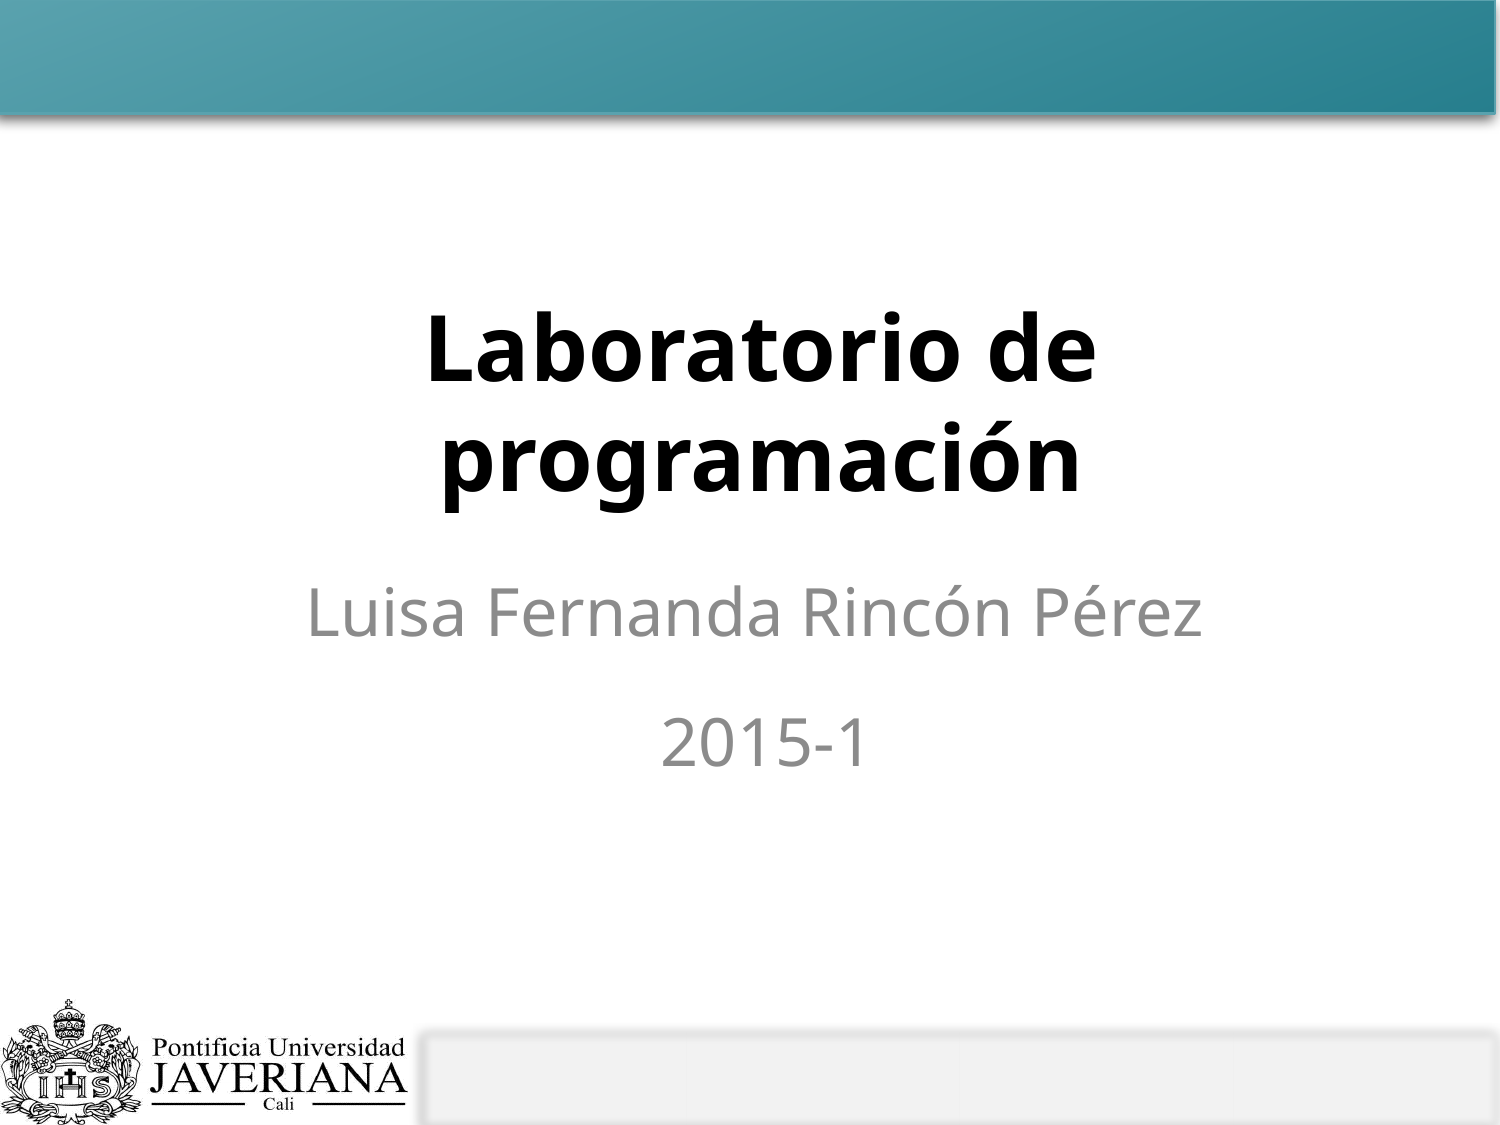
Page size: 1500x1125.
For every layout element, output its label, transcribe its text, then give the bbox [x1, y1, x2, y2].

subtitle Luisa Fernanda Rincón Pérez [230, 562, 1281, 669]
title Laboratorio de programación [123, 278, 1399, 521]
picture [0, 999, 408, 1125]
text_box 2015-1 [242, 692, 1292, 799]
